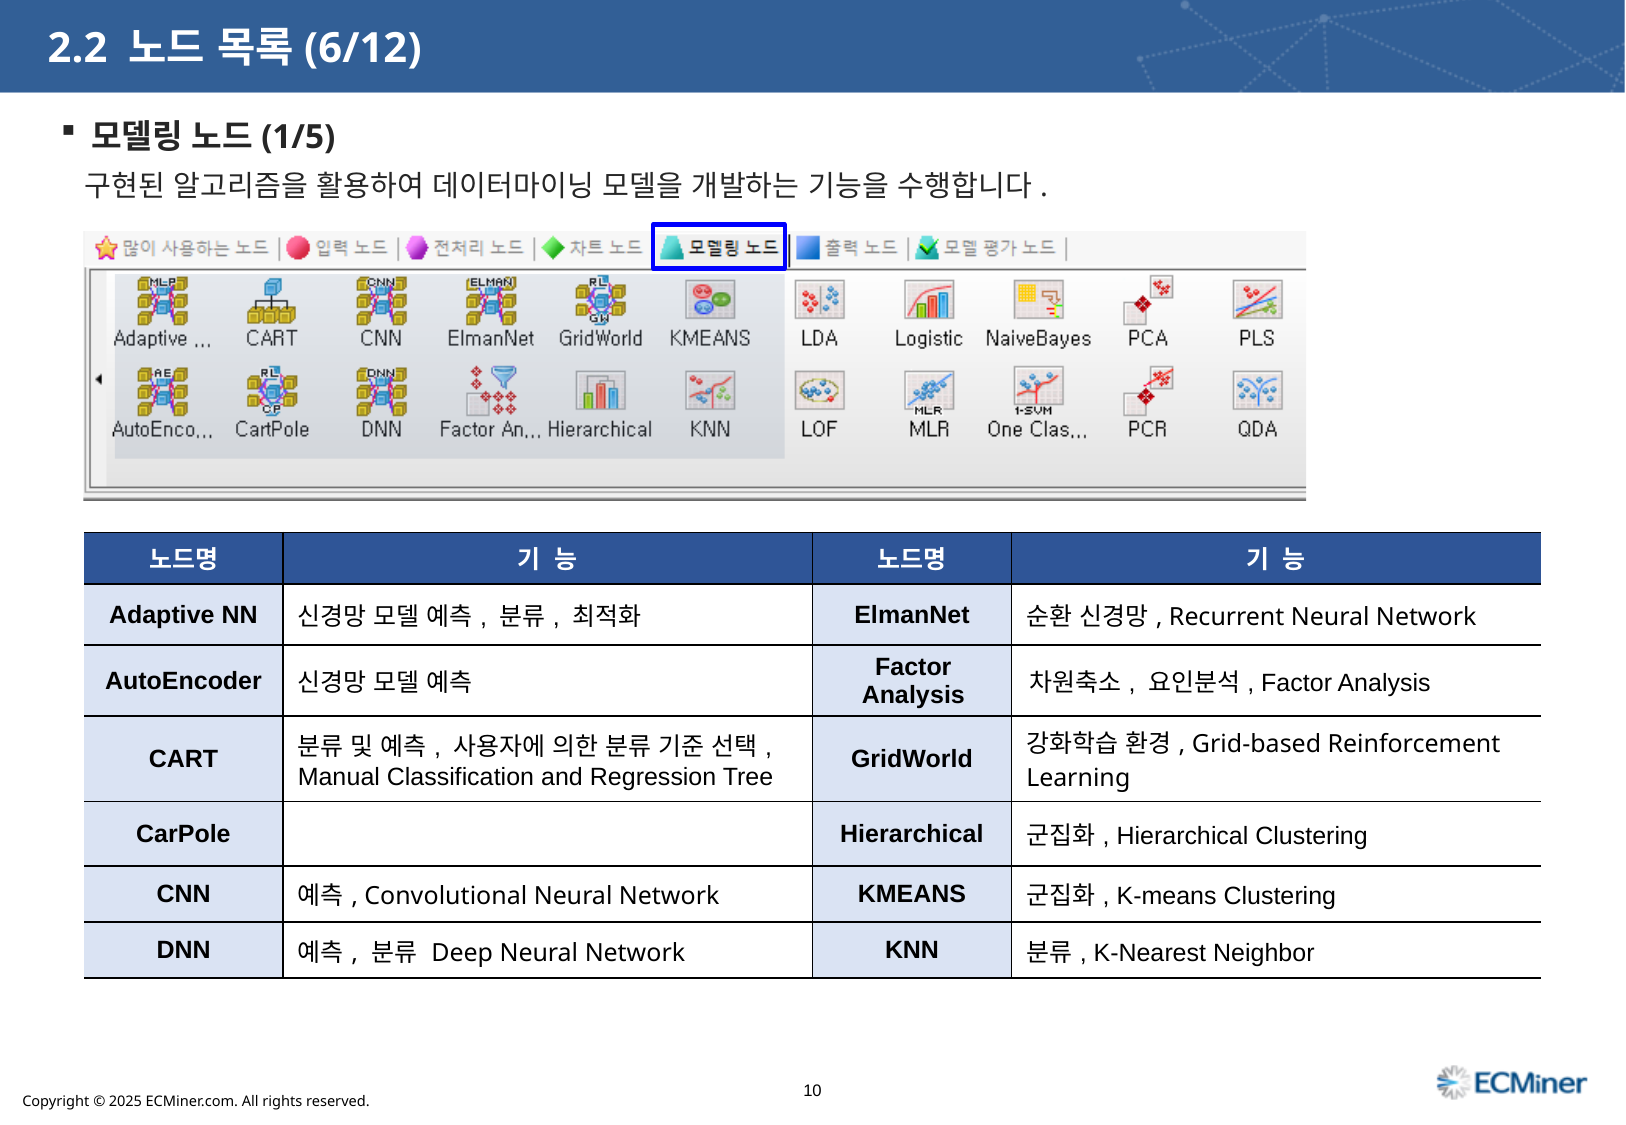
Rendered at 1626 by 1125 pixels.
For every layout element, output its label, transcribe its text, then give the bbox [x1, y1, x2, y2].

table_cell Hierarchical [813, 802, 1011, 865]
table_cell 차원축소, 요인분석, Factor Analysis [1012, 646, 1541, 715]
table_cell CarPole [84, 802, 282, 865]
table_header 노드명 [813, 533, 1011, 583]
table_cell Adaptive NN [84, 585, 282, 644]
table_cell 분류, K-Nearest Neighbor [1012, 923, 1541, 977]
title 2.2 노드 목록(6/12) [32, 13, 1132, 79]
table_cell 순환 신경망, Recurrent Neural Network [1012, 585, 1541, 644]
table_cell DNN [84, 923, 282, 977]
table_header 기 능 [284, 533, 812, 583]
table_cell [284, 802, 812, 865]
table_cell CNN [84, 867, 282, 921]
table_header 기 능 [1012, 533, 1541, 583]
table_header 노드명 [84, 533, 282, 583]
table_cell GridWorld [813, 717, 1011, 801]
list 구현된 알고리즘을 활용하여 데이터마이닝 모델을 개발하는 기능을 수행합니다. [69, 159, 1582, 310]
table_cell ElmanNet [813, 585, 1011, 644]
table_cell 신경망 모델 예측, 분류, 최적화 [284, 585, 812, 644]
table_cell 신경망 모델 예측 [284, 646, 812, 715]
table_cell KMEANS [813, 867, 1011, 921]
table_cell Factor Analysis [813, 646, 1011, 715]
table_cell CART [84, 717, 282, 801]
table_cell 예측, 분류 Deep Neural Network [284, 923, 812, 977]
table_cell 강화학습 환경, Grid-based Reinforcement Learning [1012, 717, 1541, 801]
table_cell 군집화, Hierarchical Clustering [1012, 802, 1541, 865]
text_box [651, 222, 787, 229]
table_cell 예측, Convolutional Neural Network [284, 867, 812, 921]
list 모델링 노드(1/5) [46, 107, 1582, 158]
table_cell 군집화, K-means Clustering [1012, 867, 1541, 921]
picture [0, 0, 1625, 1125]
table_cell KNN [813, 923, 1011, 977]
table_cell AutoEncoder [84, 646, 282, 715]
table_cell 분류 및 예측, 사용자에 의한 분류 기준 선택, Manual Classification and Regression Tree [284, 717, 812, 801]
